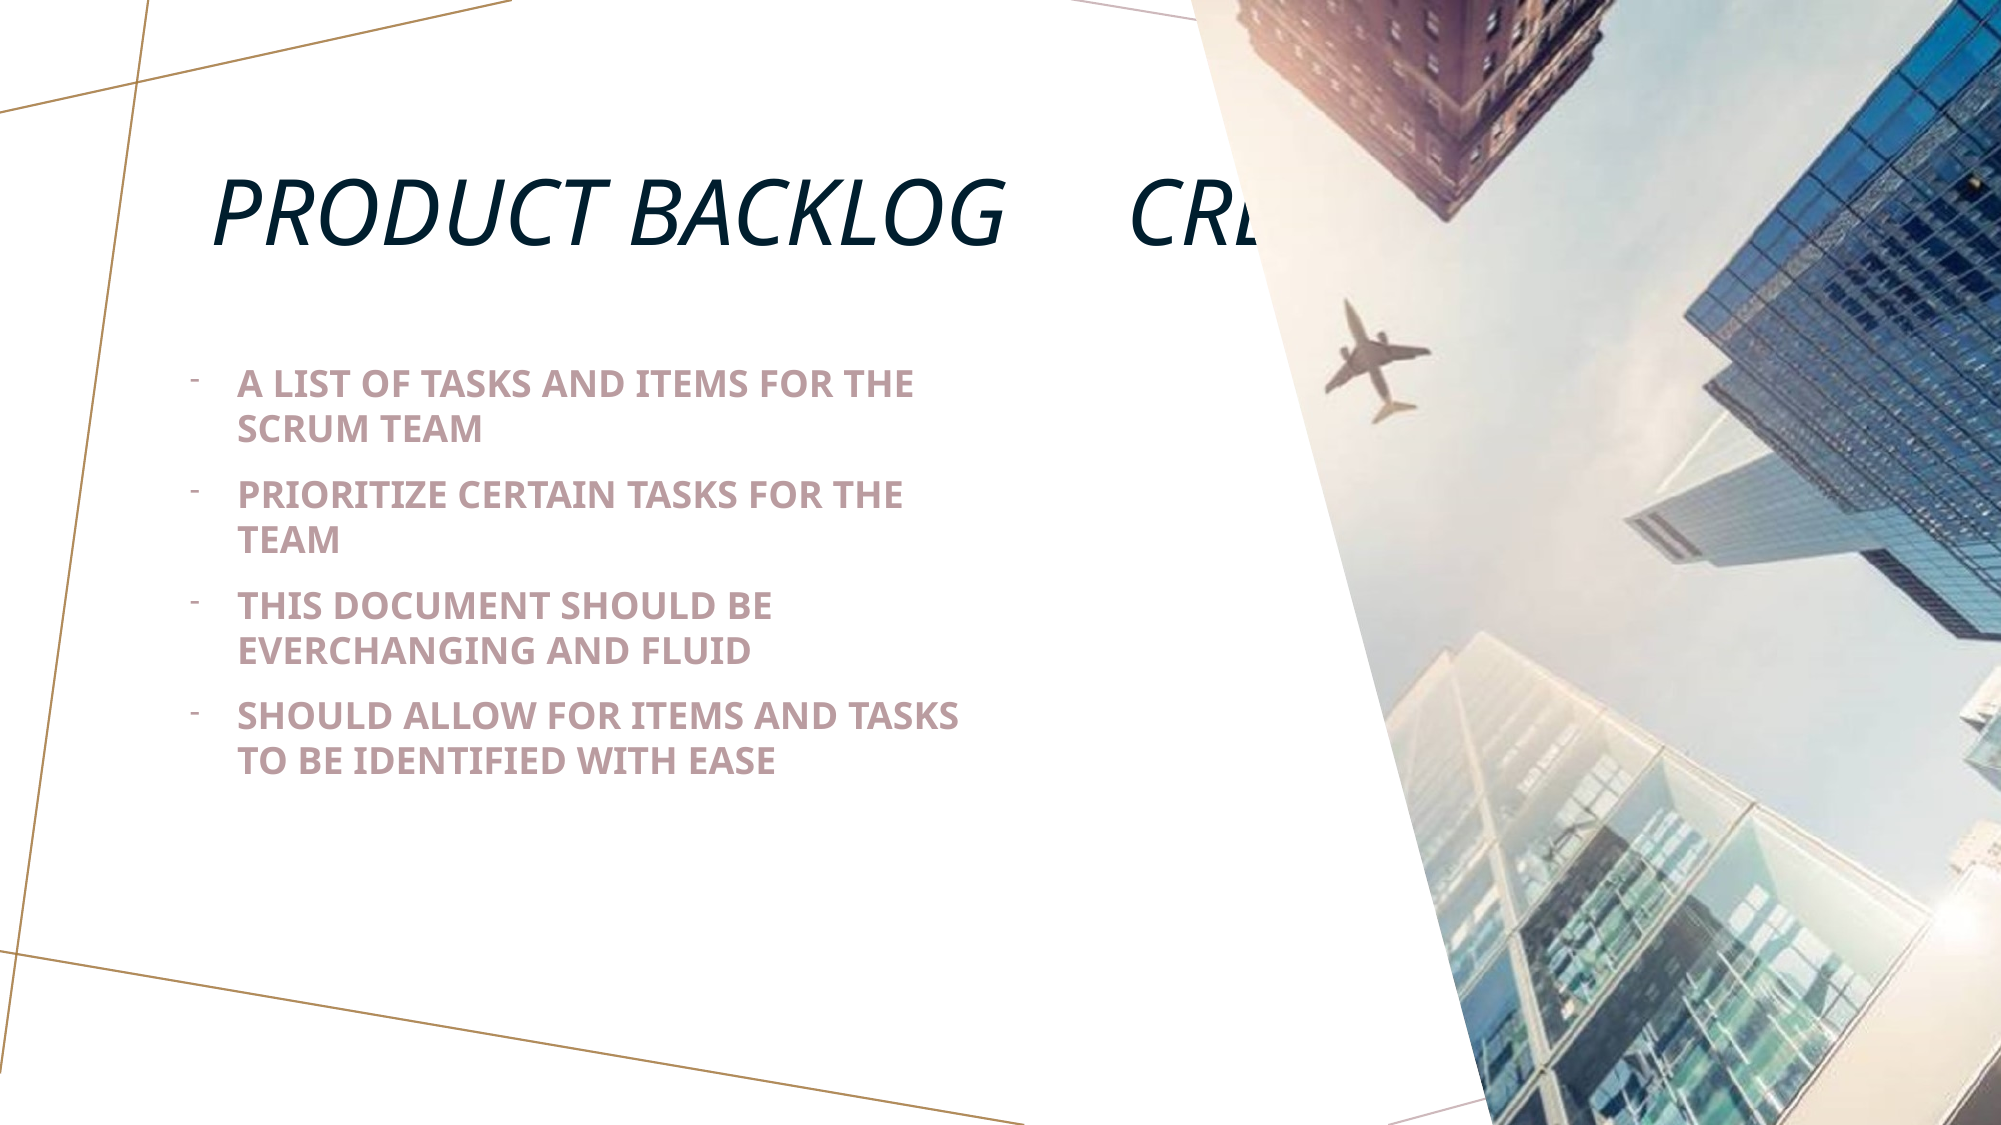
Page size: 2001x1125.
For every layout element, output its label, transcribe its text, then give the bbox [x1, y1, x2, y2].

subtitle A list of tasks and items for the scrum team Prioritize certain tasks for the team This document should be everchanging and fluid Should allow for items and tasks to be identified with ease [175, 352, 1000, 1051]
title Product backlog creation [195, 0, 1190, 274]
picture [1190, 0, 2001, 1125]
